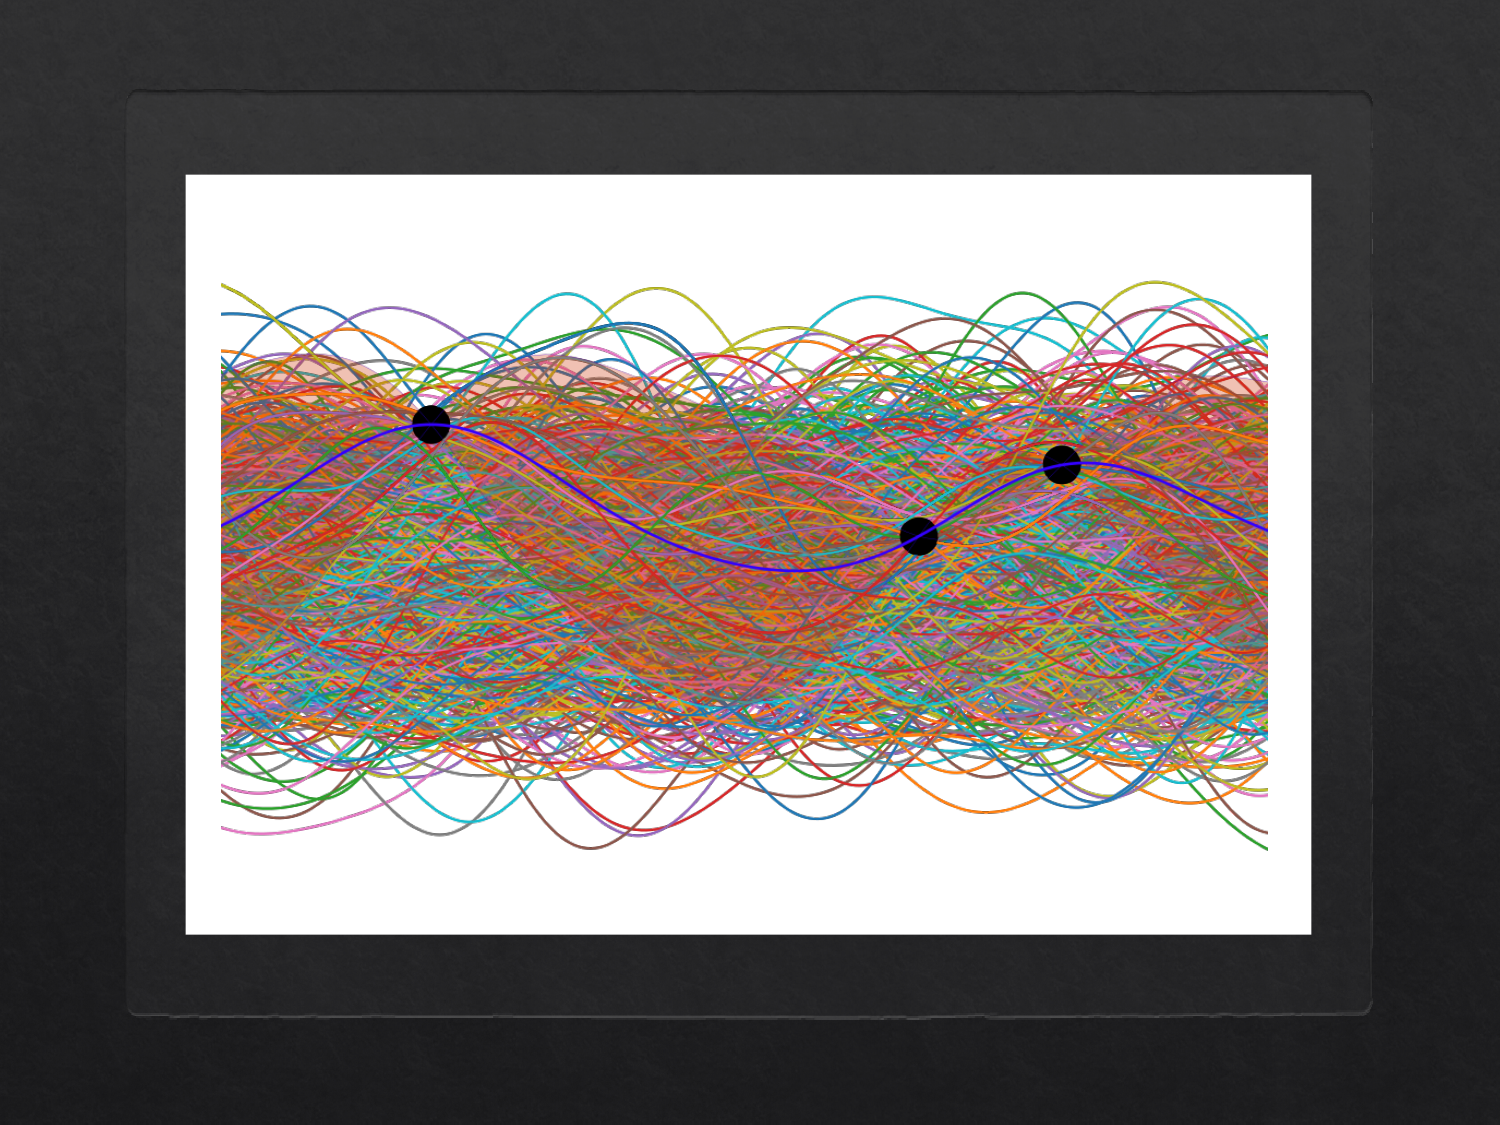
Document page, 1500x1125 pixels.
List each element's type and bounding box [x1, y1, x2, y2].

picture [124, 89, 1373, 1021]
